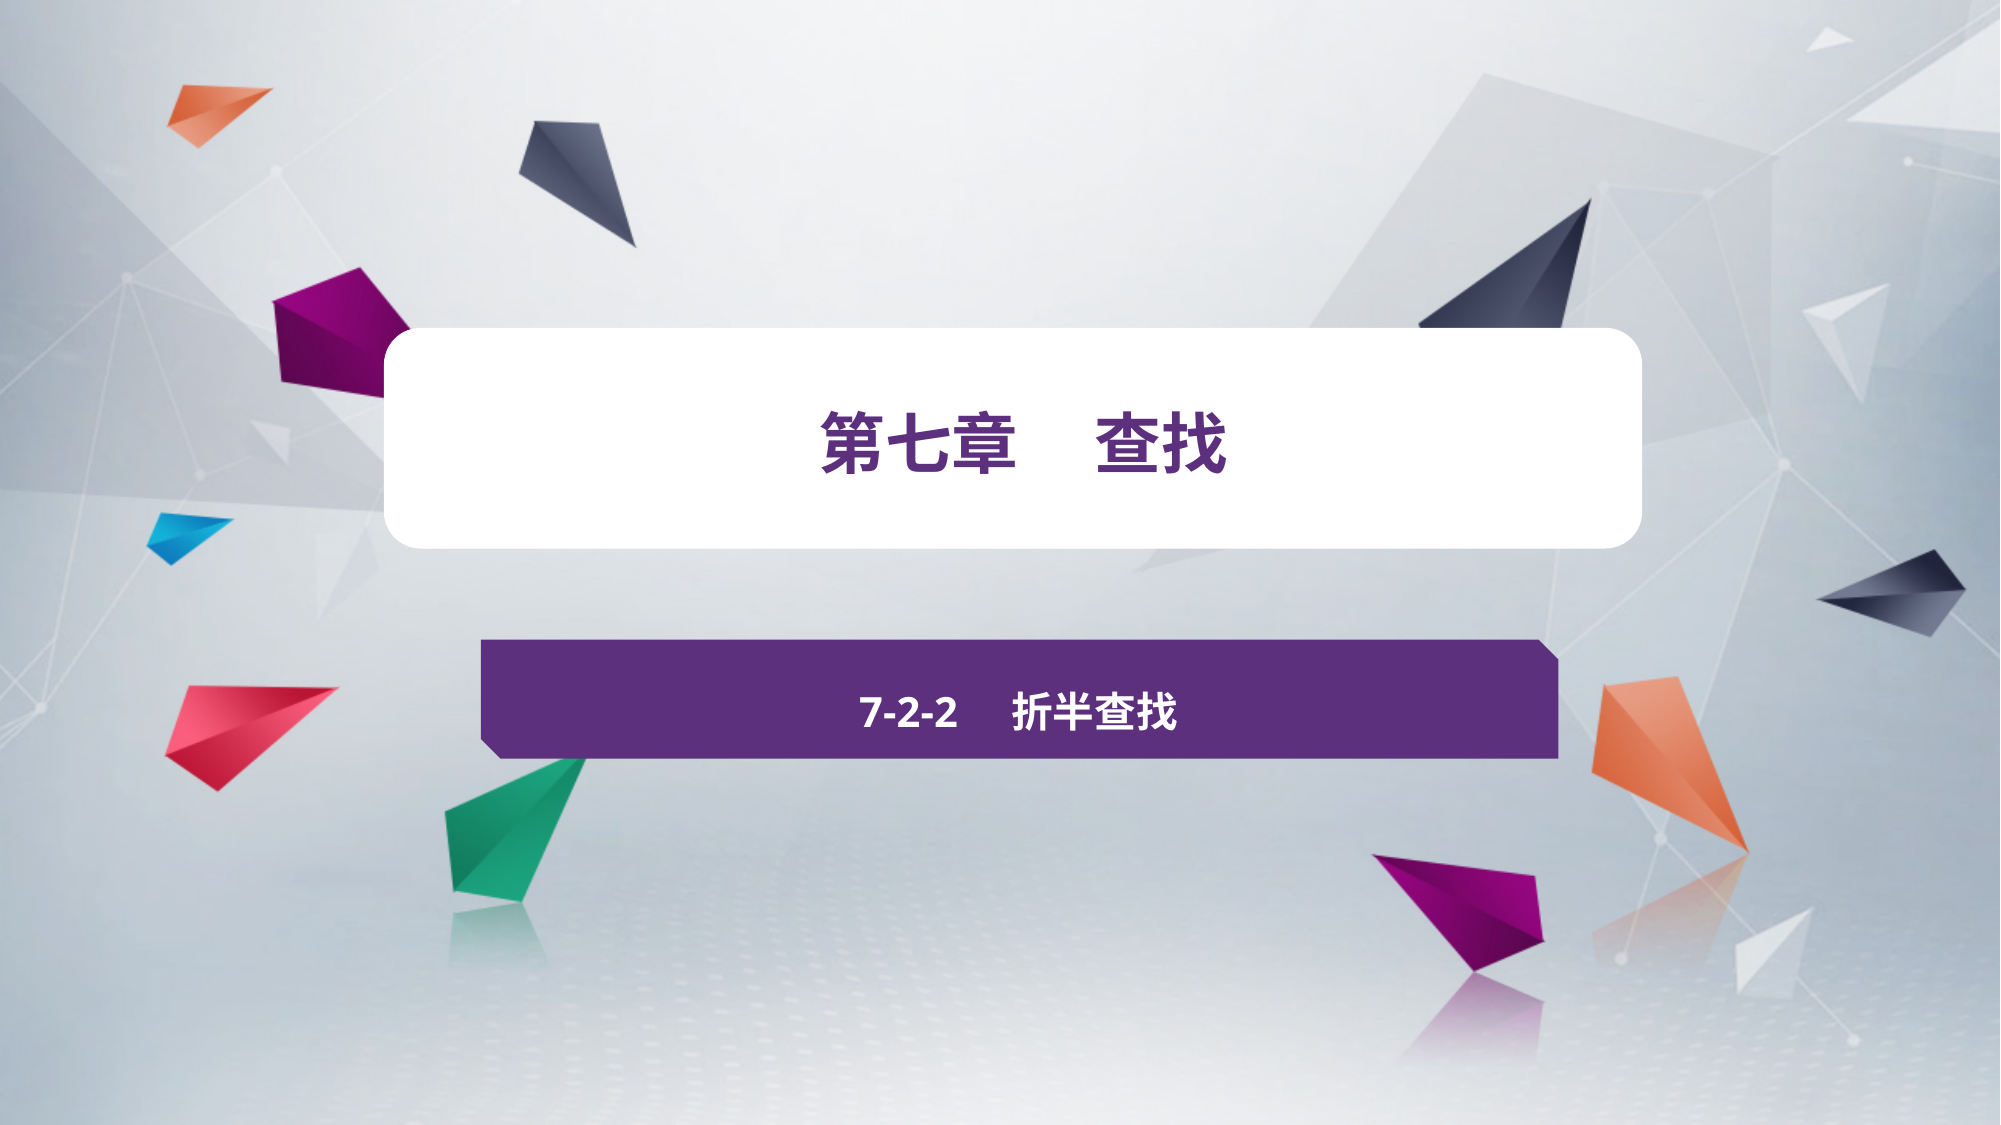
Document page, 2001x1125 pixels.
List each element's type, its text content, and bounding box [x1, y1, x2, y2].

picture [0, 0, 2000, 1125]
text_box 7-2-2 折半查找 [554, 653, 1483, 743]
text_box v [382, 326, 1644, 550]
text_box 第七章 查找 [469, 394, 1578, 489]
text_box [479, 638, 1560, 760]
